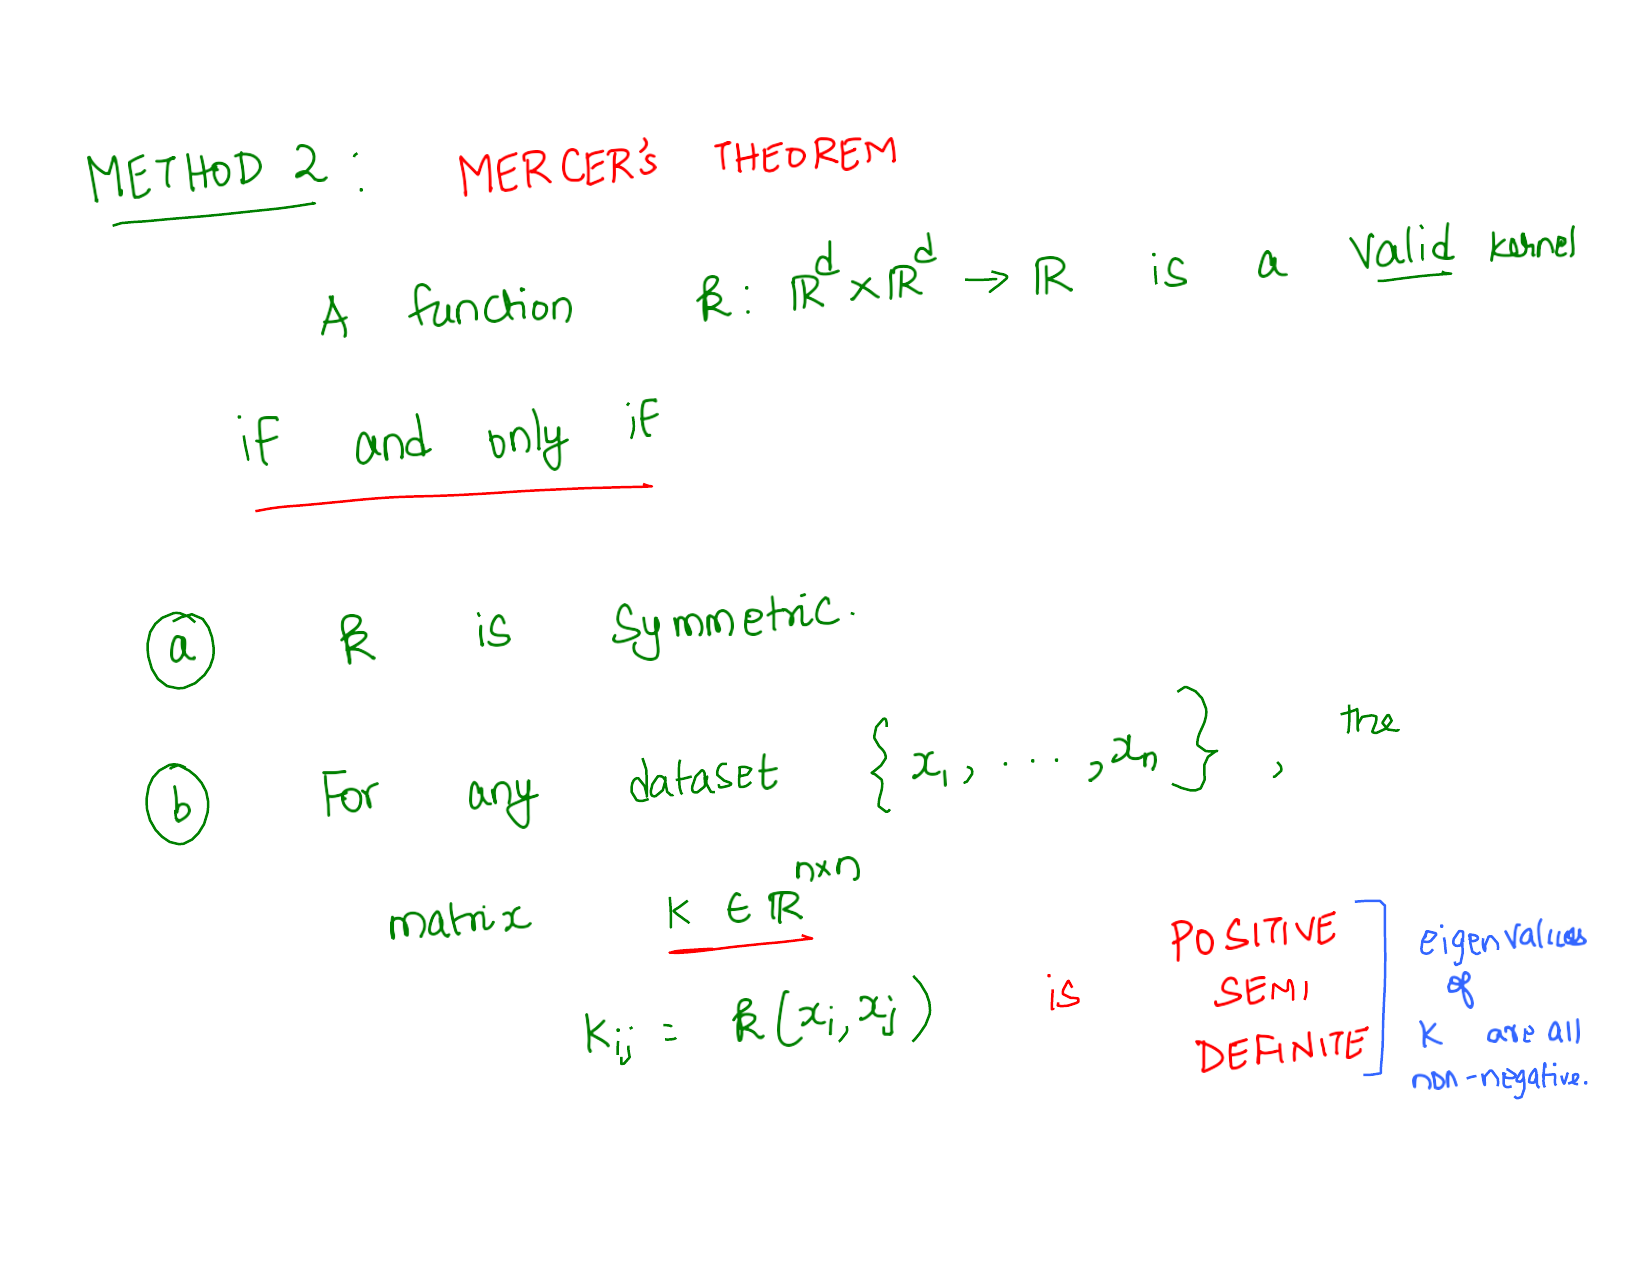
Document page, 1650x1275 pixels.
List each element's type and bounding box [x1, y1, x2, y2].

picture [255, 416, 279, 466]
text_box [1151, 252, 1188, 288]
text_box [1348, 222, 1456, 282]
text_box [626, 398, 659, 439]
picture [850, 277, 880, 301]
text_box [255, 483, 652, 512]
picture [1489, 225, 1575, 262]
text_box [458, 150, 552, 198]
text_box [146, 704, 1588, 1099]
text_box [87, 144, 328, 227]
picture [1258, 249, 1288, 278]
picture [1034, 255, 1073, 296]
picture [321, 295, 348, 339]
text_box [562, 137, 657, 186]
text_box [408, 283, 572, 327]
text_box [964, 271, 1008, 293]
picture [791, 240, 840, 311]
text_box [713, 137, 896, 173]
text_box [1176, 687, 1204, 703]
picture [696, 275, 733, 323]
text_box [147, 592, 855, 689]
picture [889, 232, 937, 300]
picture [356, 413, 432, 465]
picture [488, 408, 570, 472]
